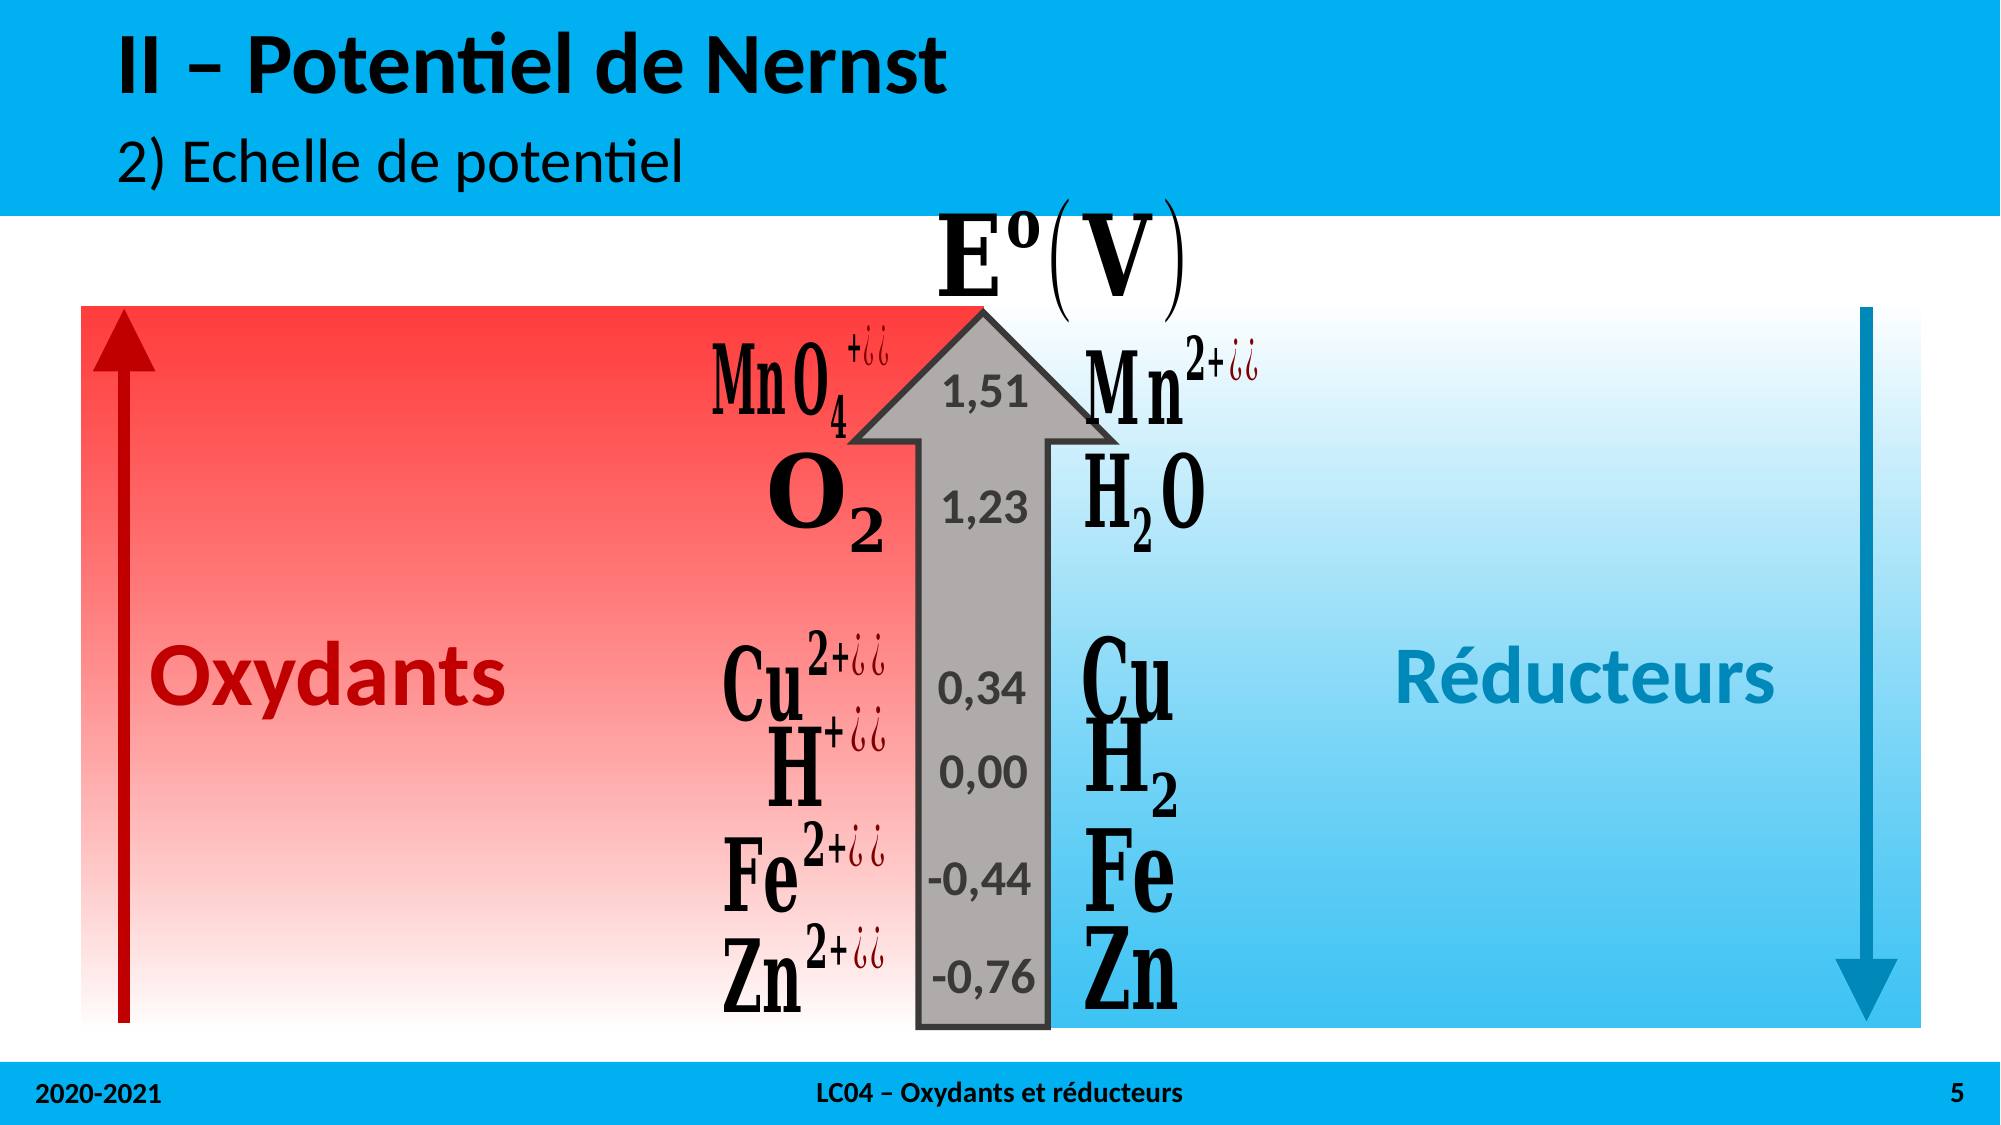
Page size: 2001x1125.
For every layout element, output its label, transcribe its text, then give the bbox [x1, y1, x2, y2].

list 2) Echelle de potentiel [101, 120, 1863, 183]
slide_number 5 [1529, 1060, 1980, 1121]
title II – Potentiel de Nernst [101, 16, 1863, 114]
slide_number 2020-2021 [20, 1061, 470, 1122]
footer LC04 – Oxydants et réducteurs [470, 1060, 1529, 1121]
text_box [81, 183, 1921, 1038]
